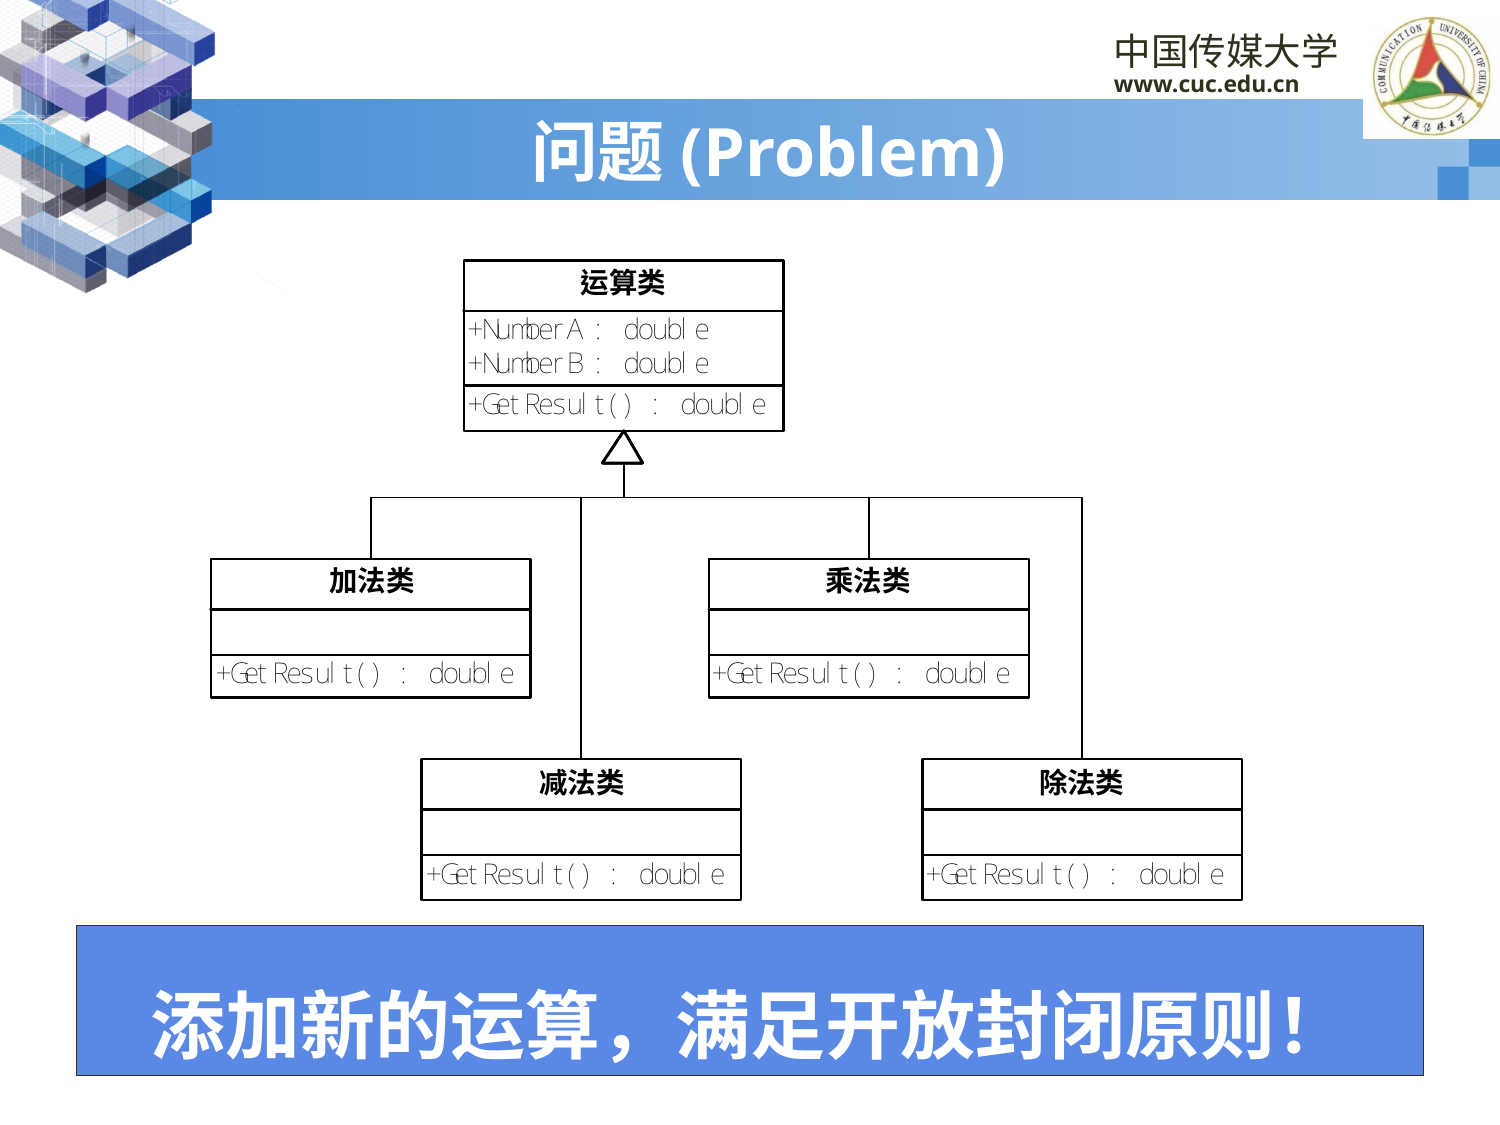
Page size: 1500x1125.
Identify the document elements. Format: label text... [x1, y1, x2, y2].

text_box 添加新的运算，满足开放封闭原则！ [76, 925, 1424, 1076]
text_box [205, 233, 1375, 908]
title 问题(Problem) [212, 99, 1325, 200]
picture [0, 1, 325, 313]
picture [1363, 16, 1500, 139]
